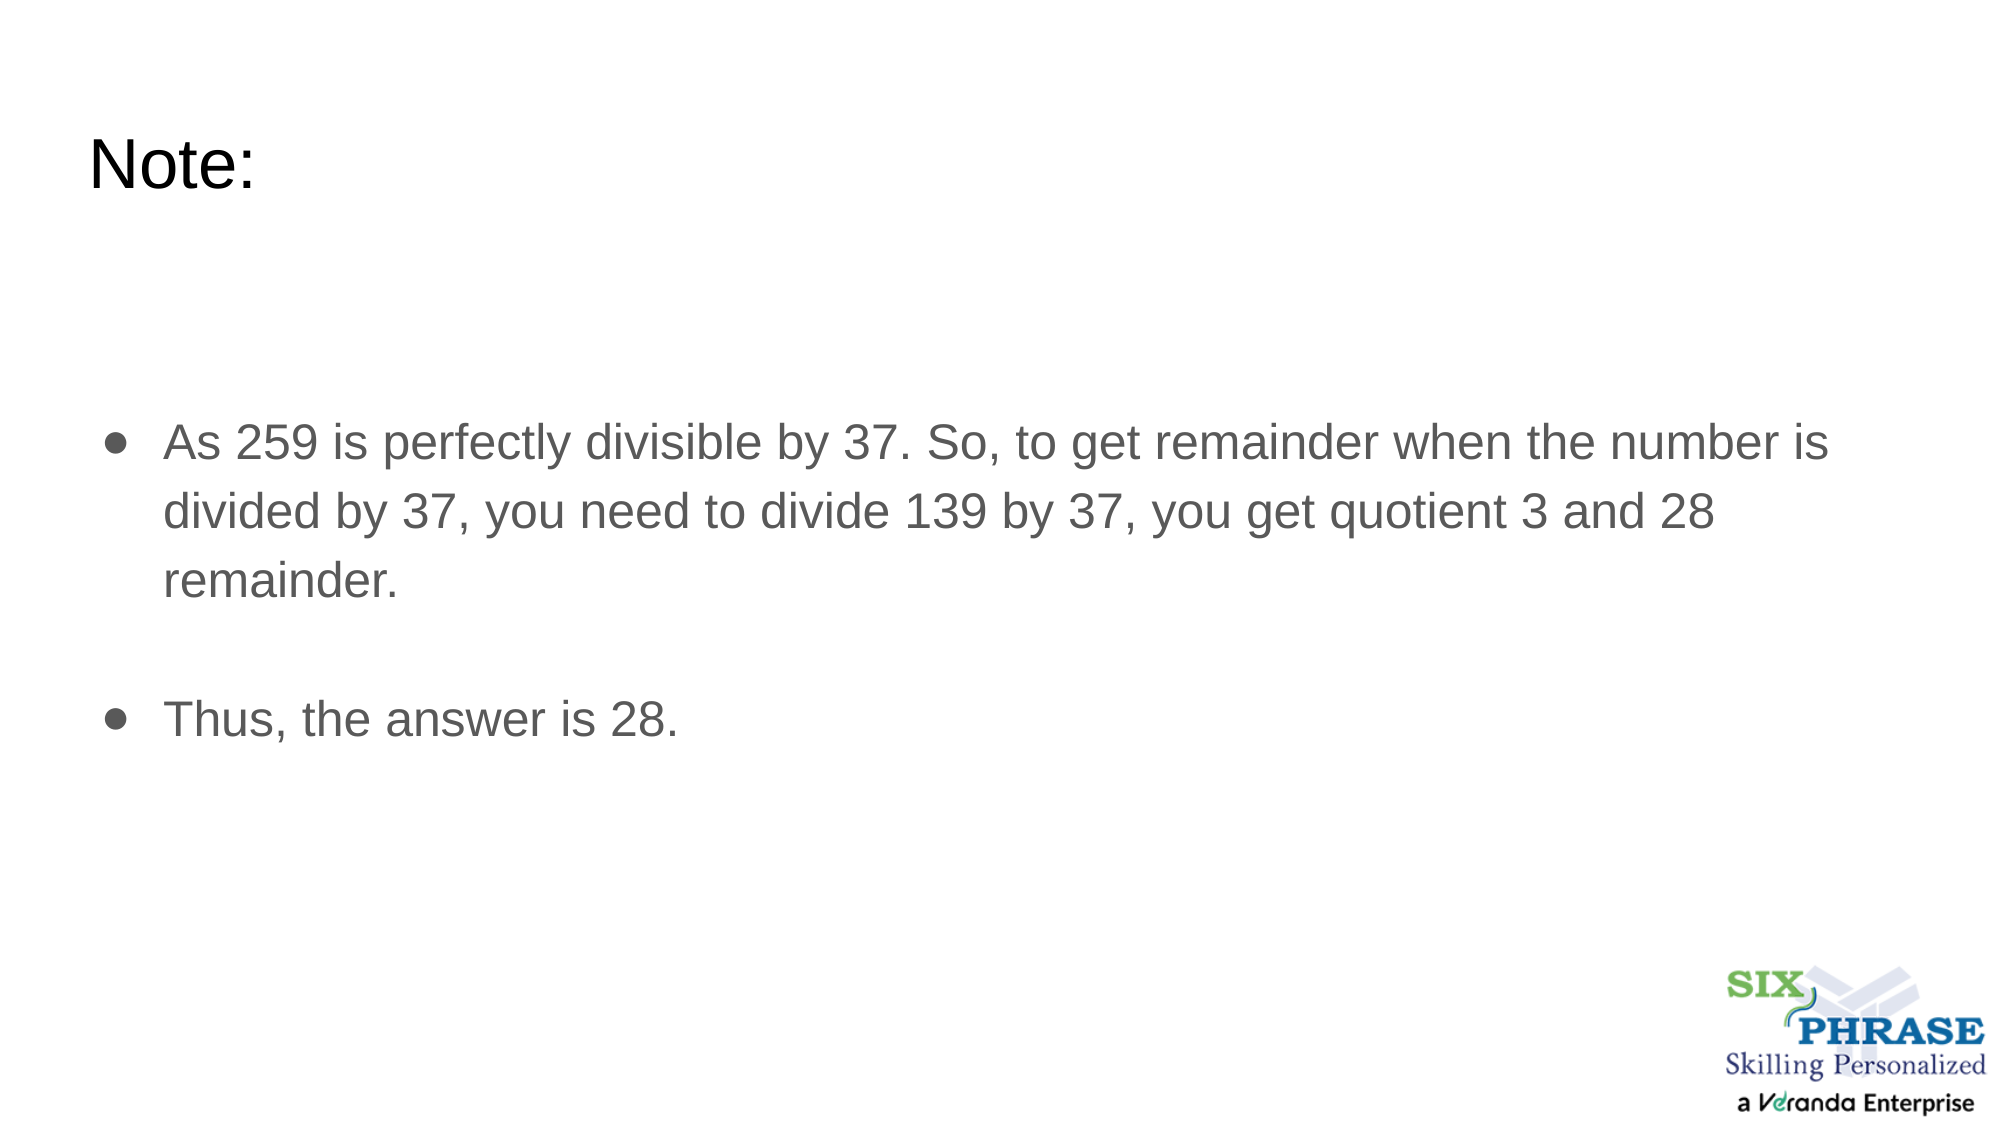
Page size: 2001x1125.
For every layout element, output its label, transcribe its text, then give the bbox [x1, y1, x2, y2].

title Note: [68, 97, 1932, 223]
picture [1711, 952, 2000, 1125]
list As 259 is perfectly divisible by 37. So, to get remainder when the number is divided by 37, you need to divide 139 by 37, you get quotient 3 and 28 remainder. Thus, the answer is 28. [68, 252, 1932, 1000]
